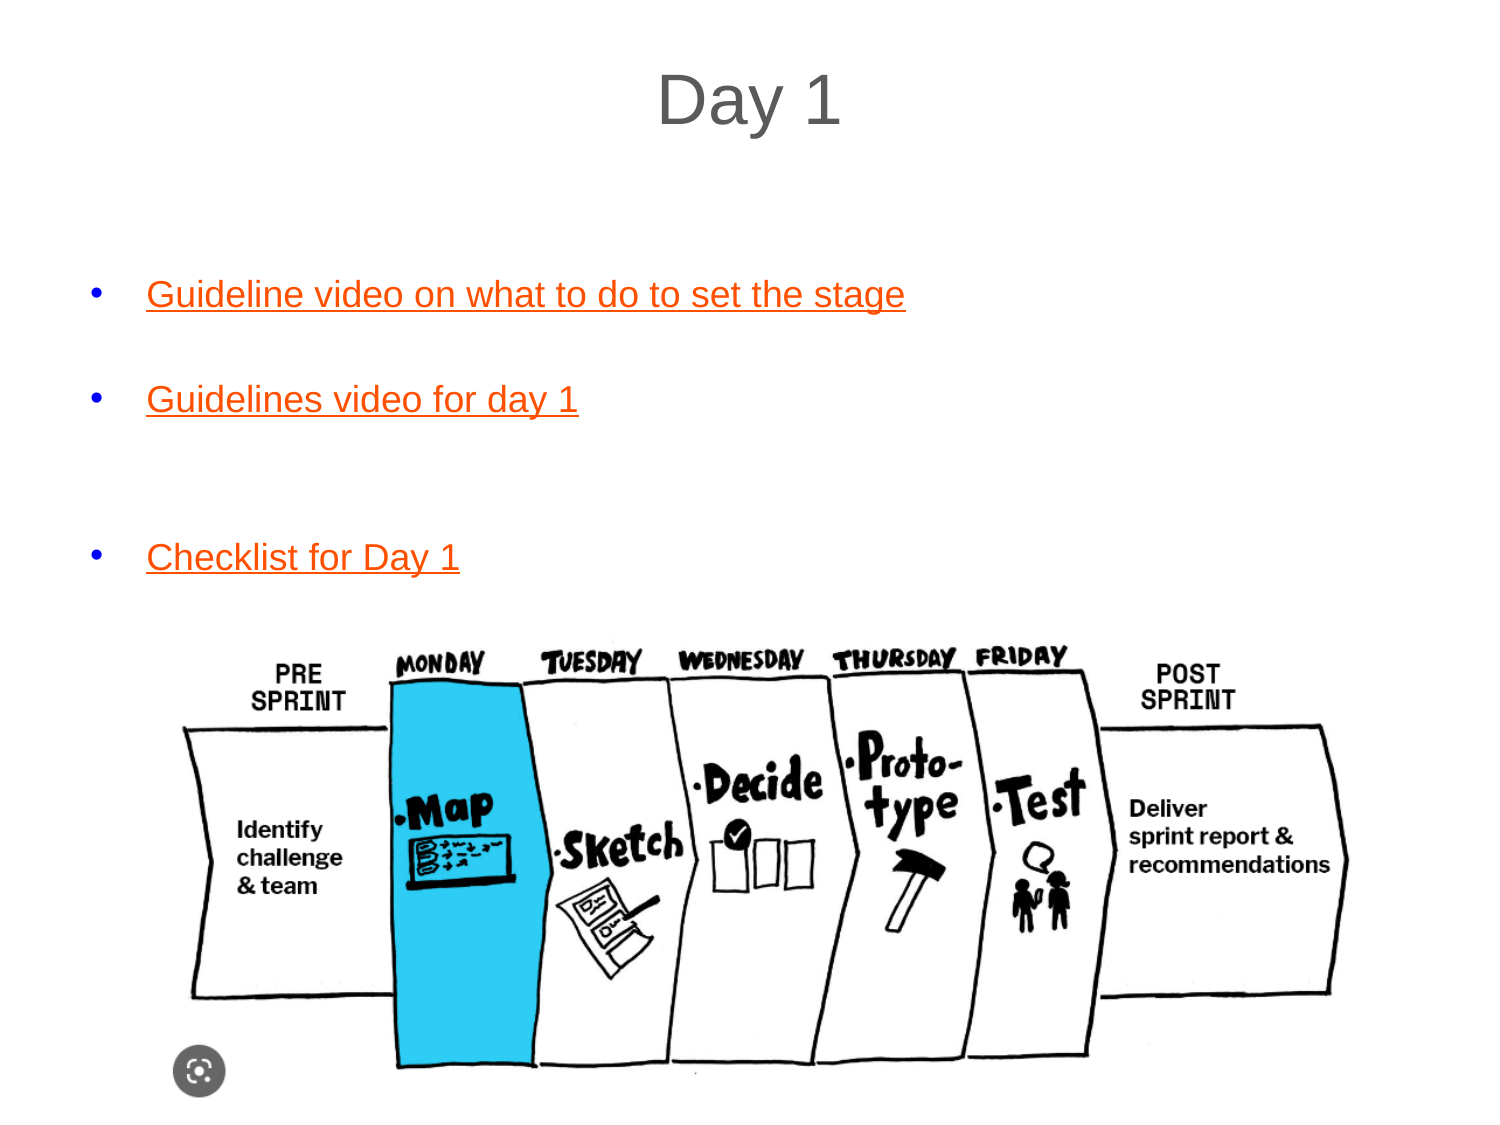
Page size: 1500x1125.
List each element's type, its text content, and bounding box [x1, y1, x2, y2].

title Day 1 [75, 45, 1425, 233]
list Guideline video on what to do to set the stage Guidelines video for day 1 Checklist for Day 1 [75, 262, 1425, 1005]
picture [159, 624, 1383, 1101]
